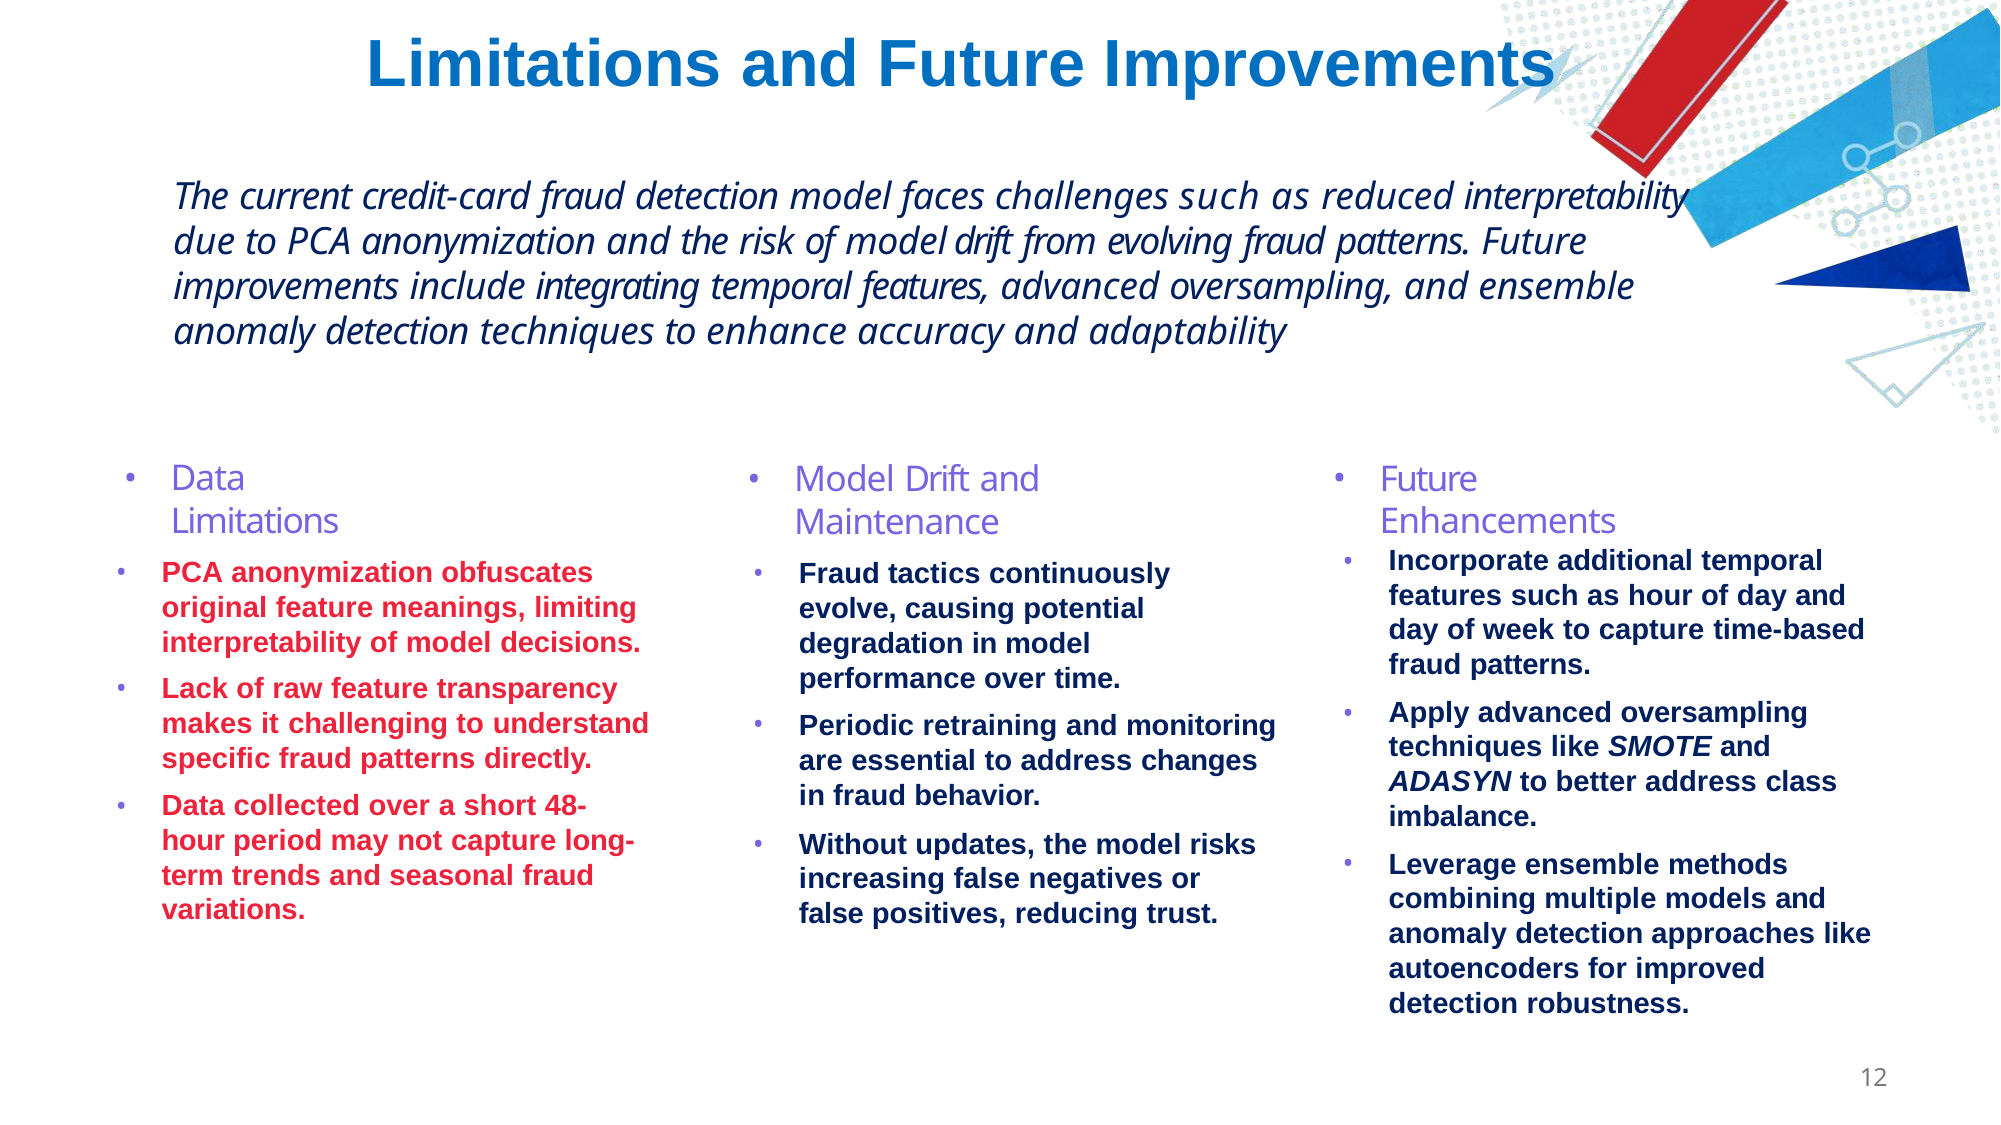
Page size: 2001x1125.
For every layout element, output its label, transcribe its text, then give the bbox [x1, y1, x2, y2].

text_box Model Drift and Maintenance [745, 453, 1210, 542]
picture [1484, 0, 2000, 434]
text_box Incorporate additional temporal features such as hour of day and day of week to capture time-based fraud patterns. Apply advanced oversampling techniques like SMOTE and ADASYN to better address class imbalance. Leverage ensemble methods combining multiple models and anomaly detection approaches like autoencoders for improved detection robustness. [1340, 540, 1875, 1020]
slide_number 12 [1853, 1060, 1897, 1125]
text_box Data Limitations [121, 452, 407, 541]
text_box Fraud tactics continuously evolve, causing potential degradation in model performance over time. Periodic retraining and monitoring are essential to address changes in fraud behavior. Without updates, the model risks increasing false negatives or false positives, reducing trust. [751, 552, 1279, 930]
text_box Future Enhancements [1330, 453, 1698, 541]
text_box PCA anonymization obfuscates original feature meanings, limiting interpretability of model decisions. Lack of raw feature transparency makes it challenging to understand specific fraud patterns directly. Data collected over a short 48-hour period may not capture long-term trends and seasonal fraud variations. [113, 550, 653, 927]
title Limitations and Future Improvements [284, 17, 1618, 169]
text_box The current credit-card fraud detection model faces challenges such as reduced interpretability due to PCA anonymization and the risk of model drift from evolving fraud patterns. Future improvements include integrating temporal features, advanced oversampling, and ensemble anomaly detection techniques to enhance accuracy and adaptability [171, 169, 1702, 352]
